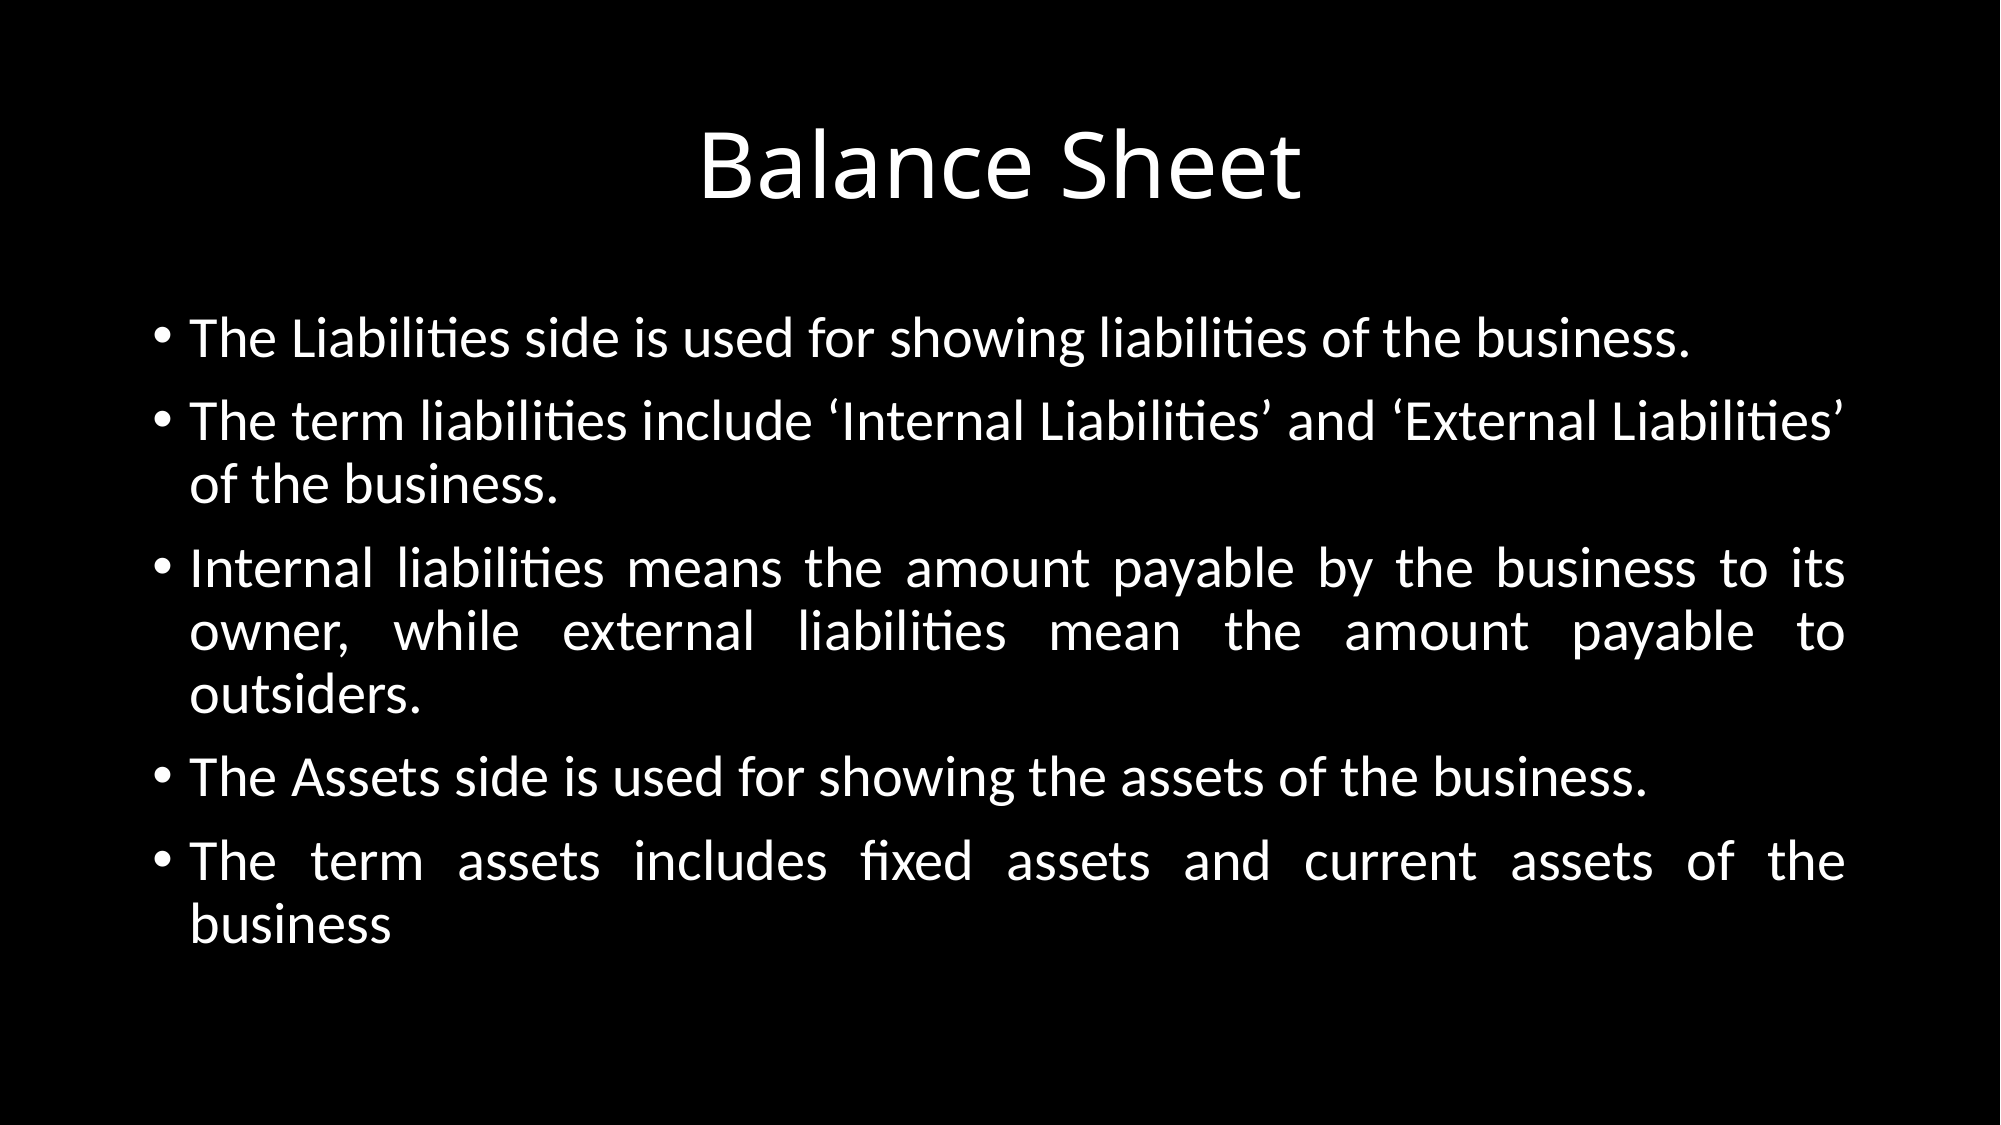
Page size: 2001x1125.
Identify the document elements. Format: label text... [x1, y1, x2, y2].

title Balance Sheet [137, 59, 1863, 278]
list The Liabilities side is used for showing liabilities of the business. The term liabilities include ‘Internal Liabilities’ and ‘External Liabilities’ of the business. Internal liabilities means the amount payable by the business to its owner, while external liabilities mean the amount payable to outsiders. The Assets side is used for showing the assets of the business. The term assets includes fixed assets and current assets of the business [137, 299, 1863, 1014]
